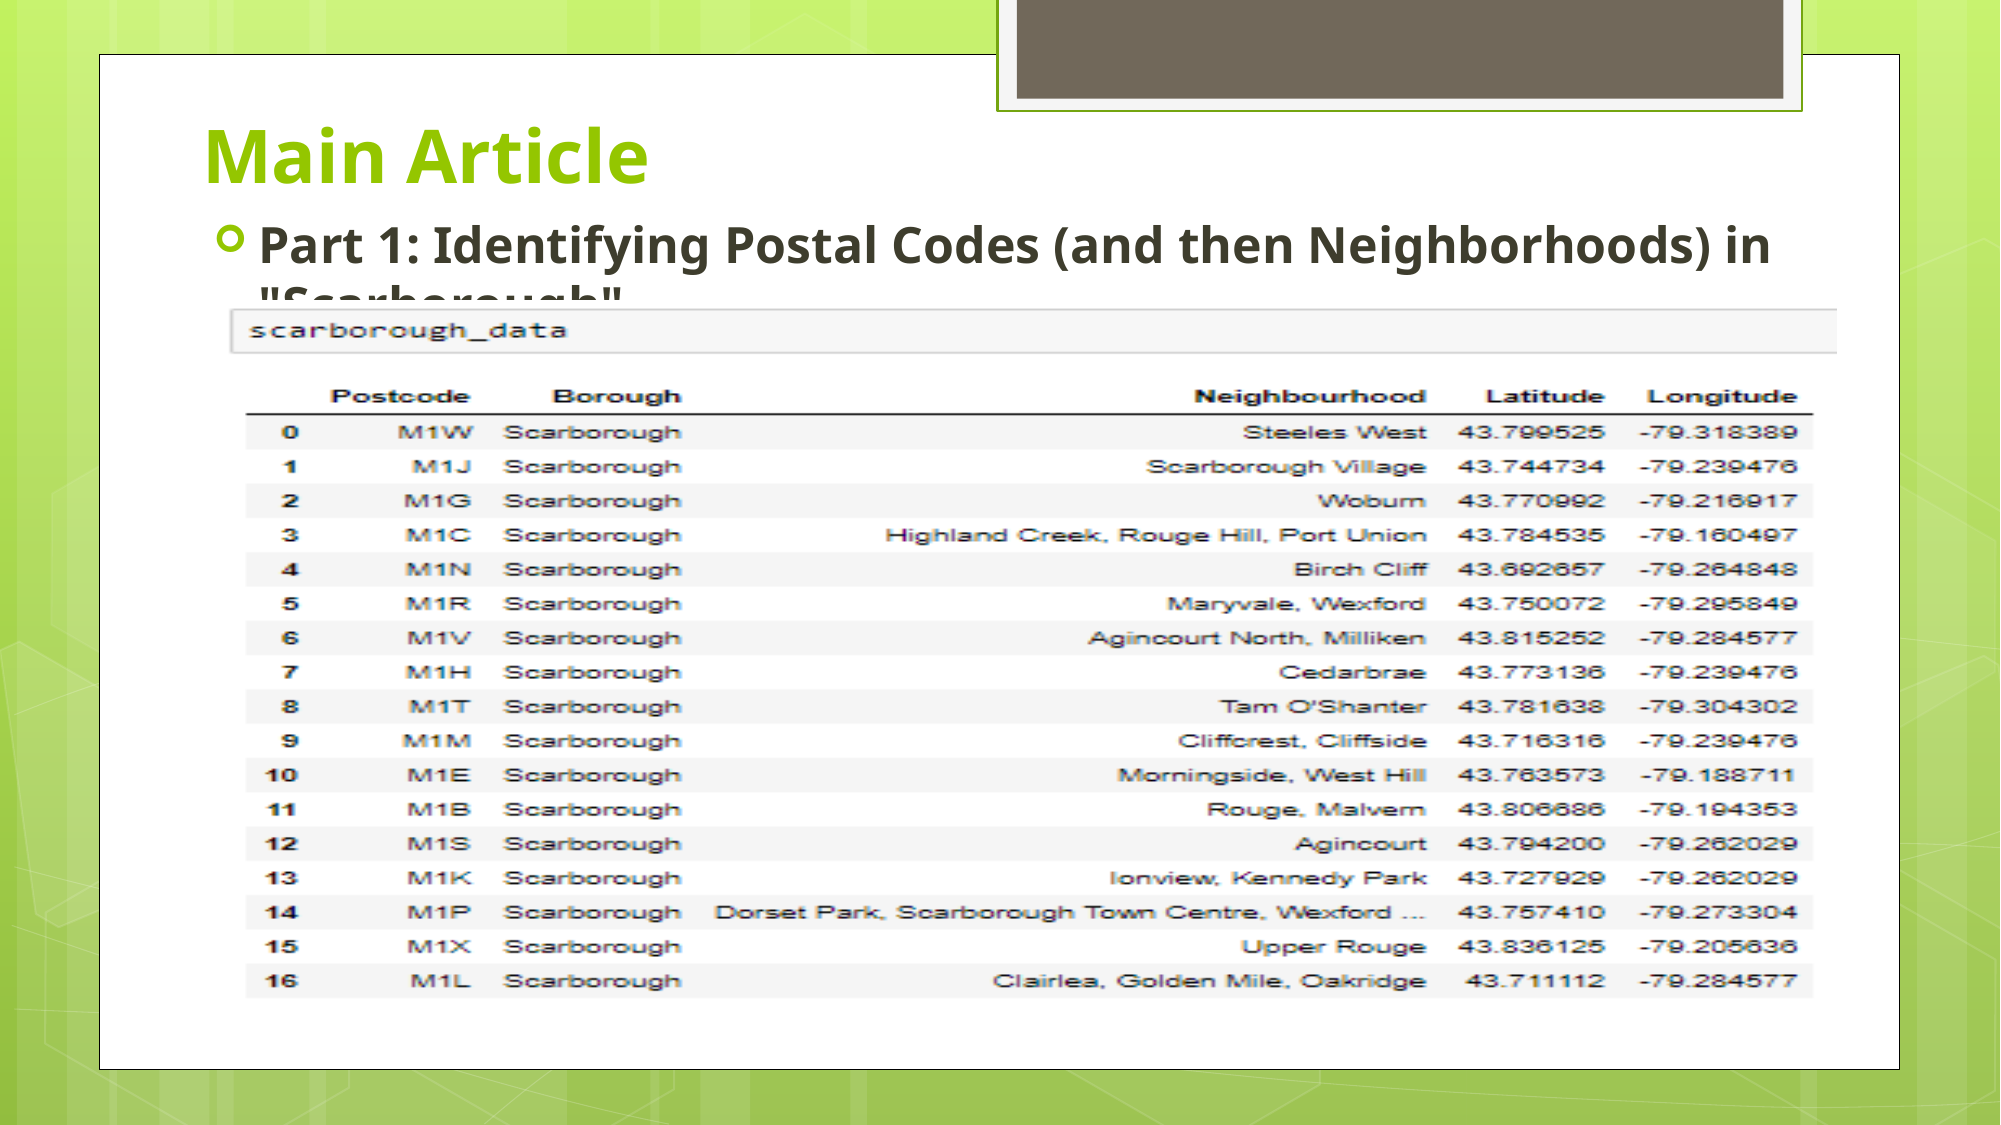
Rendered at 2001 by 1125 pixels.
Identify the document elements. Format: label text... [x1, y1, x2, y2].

list Part 1: Identifying Postal Codes (and then Neighborhoods) in "Scarborough" [187, 205, 1903, 950]
title Main Article [187, 101, 1813, 205]
picture [217, 299, 1837, 1012]
